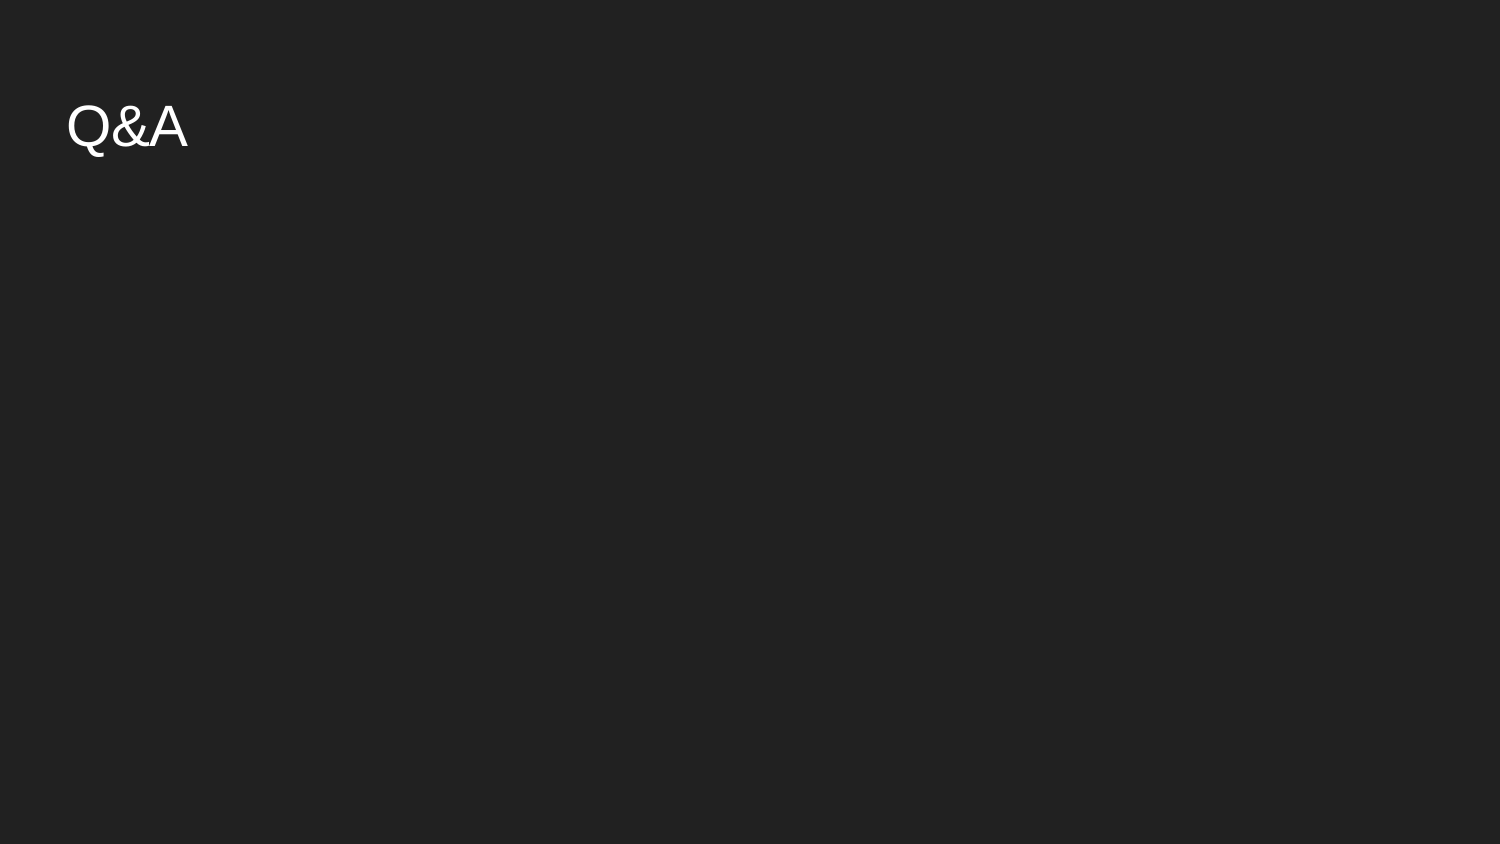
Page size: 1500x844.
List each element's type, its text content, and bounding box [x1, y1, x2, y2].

title Q&A [51, 72, 1449, 167]
